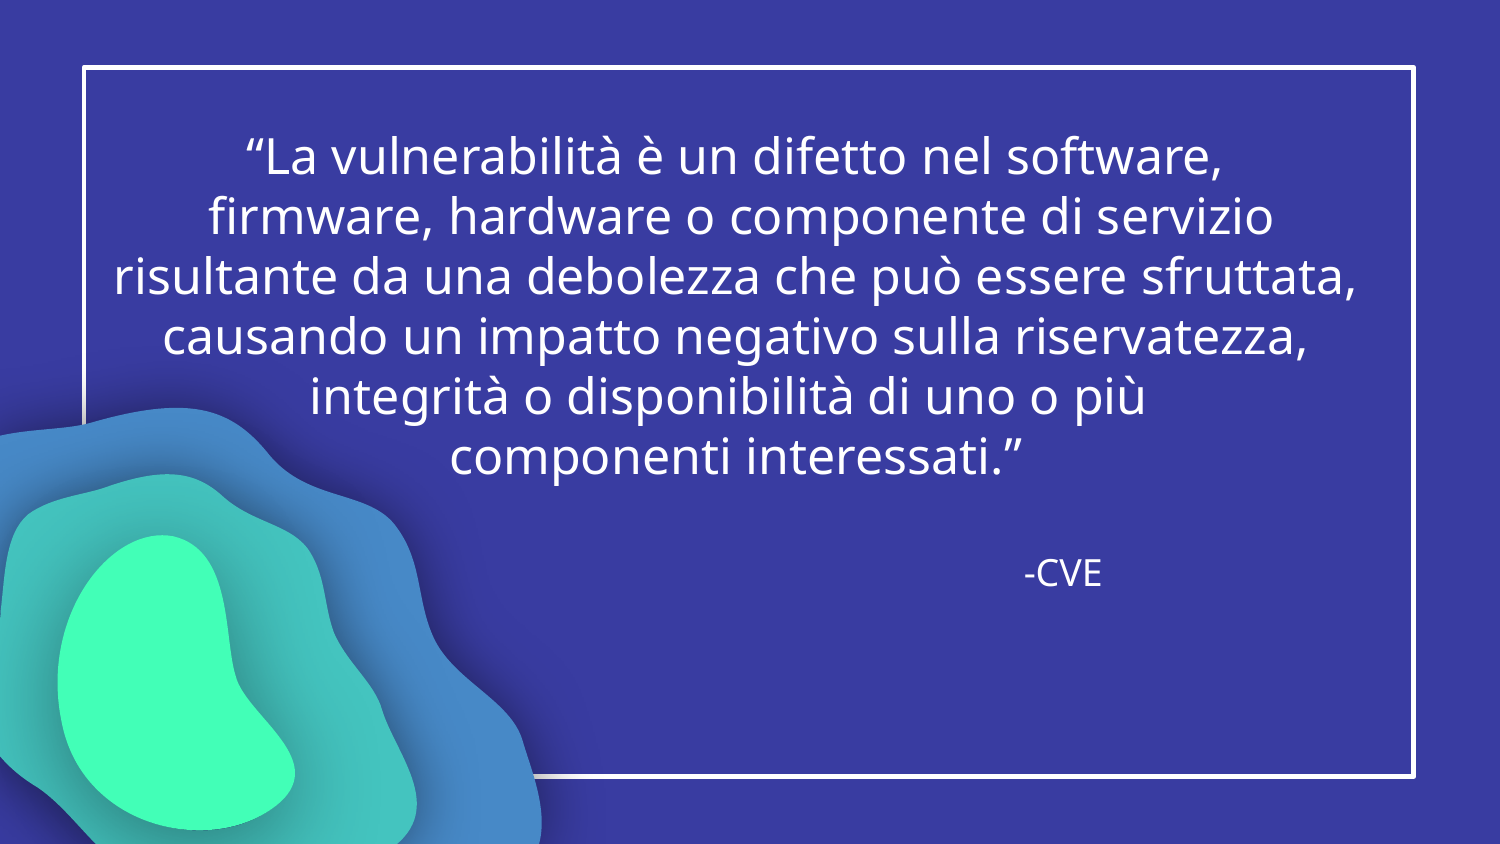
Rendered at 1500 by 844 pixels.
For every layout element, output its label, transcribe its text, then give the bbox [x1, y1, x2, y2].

subtitle “La vulnerabilità è un difetto nel software, firmware, hardware o componente di servizio risultante da una debolezza che può essere sfruttata, causando un impatto negativo sulla riservatezza, integrità o disponibilità di uno o più componenti interessati.” [86, 94, 1385, 515]
title -CVE [380, 533, 1118, 587]
